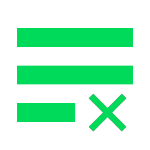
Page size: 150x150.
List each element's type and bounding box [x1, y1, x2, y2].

text_box [17, 28, 133, 122]
picture [82, 87, 133, 138]
